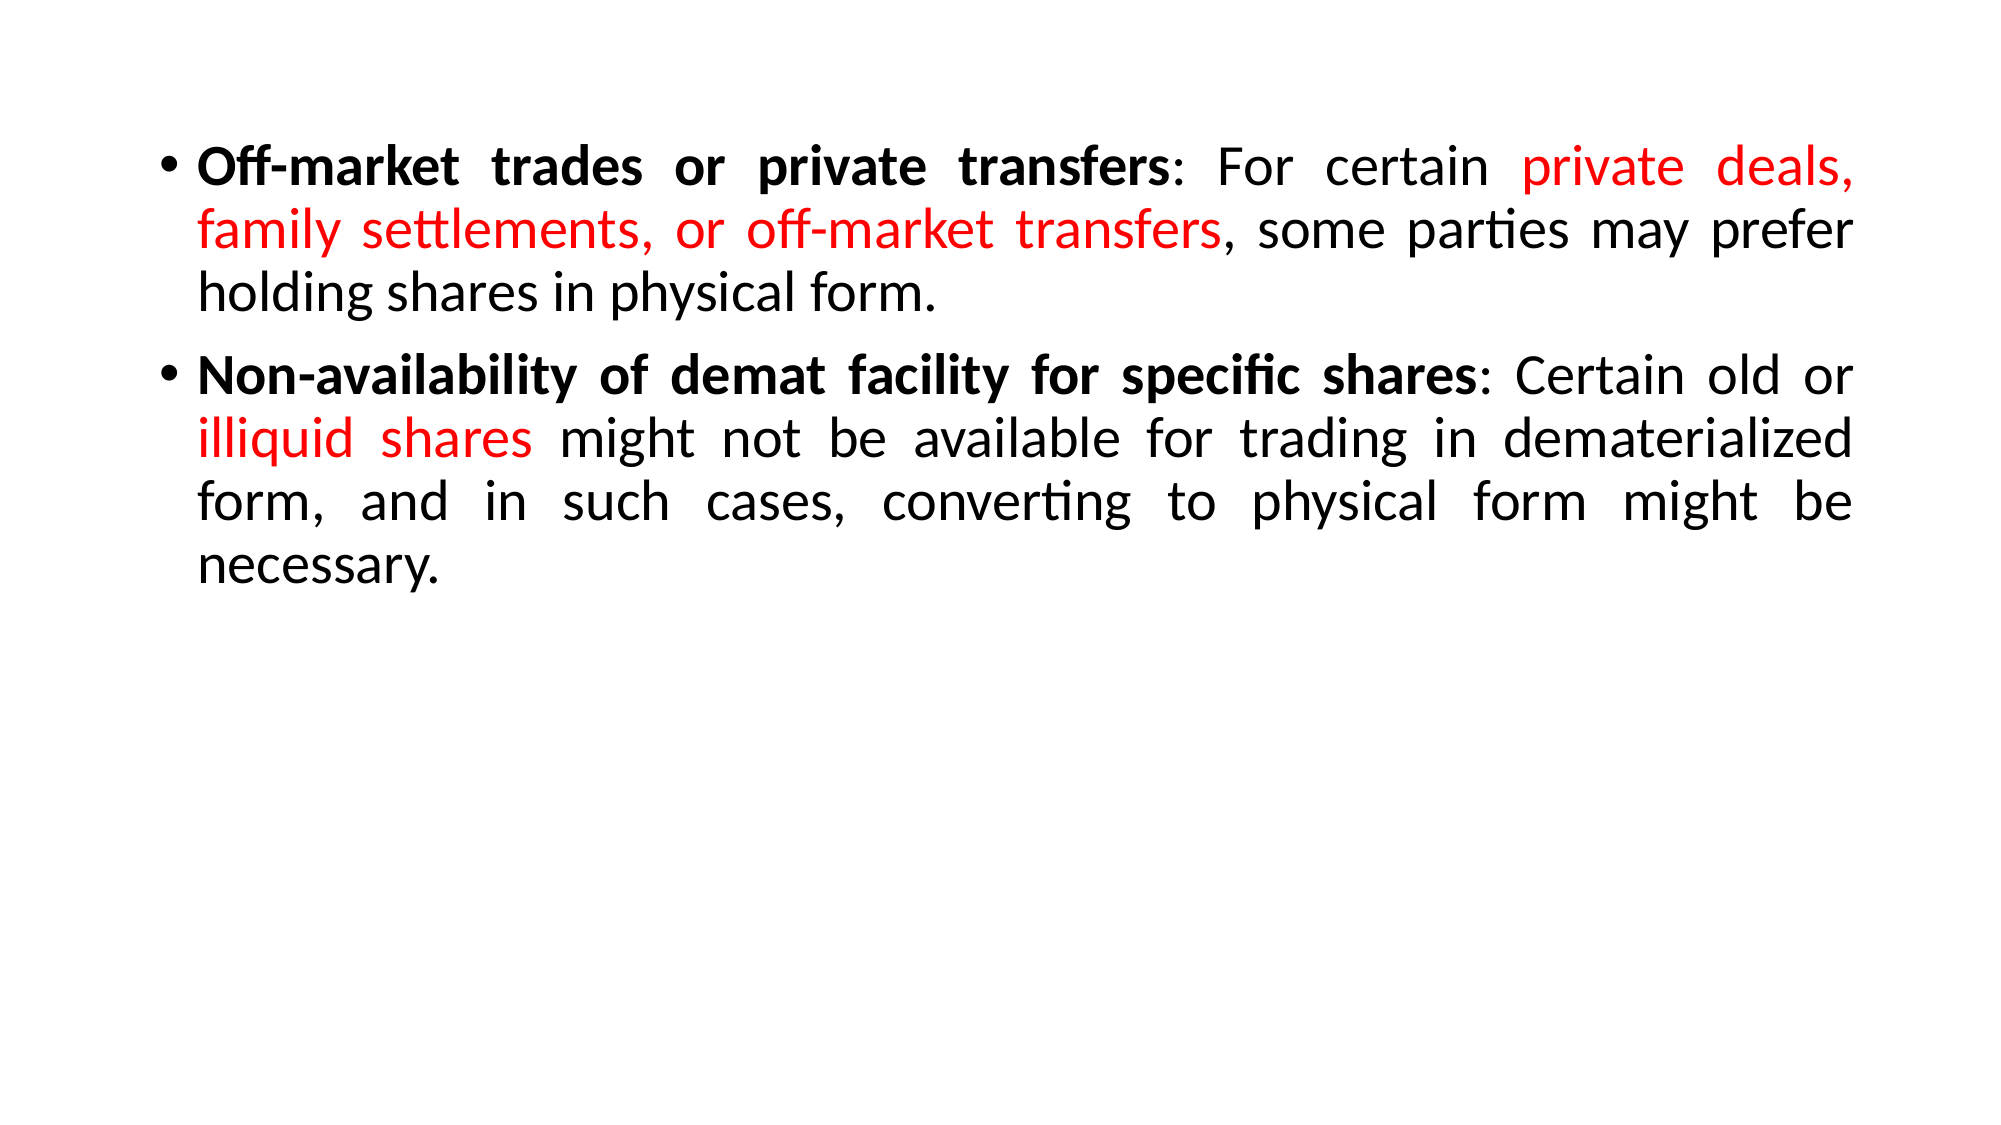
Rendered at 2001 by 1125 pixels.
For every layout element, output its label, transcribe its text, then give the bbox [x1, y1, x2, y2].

list Off-market trades or private transfers: For certain private deals, family settlements, or off-market transfers, some parties may prefer holding shares in physical form. Non-availability of demat facility for specific shares: Certain old or illiquid shares might not be available for trading in dematerialized form, and in such cases, converting to physical form might be necessary. [144, 127, 1870, 842]
